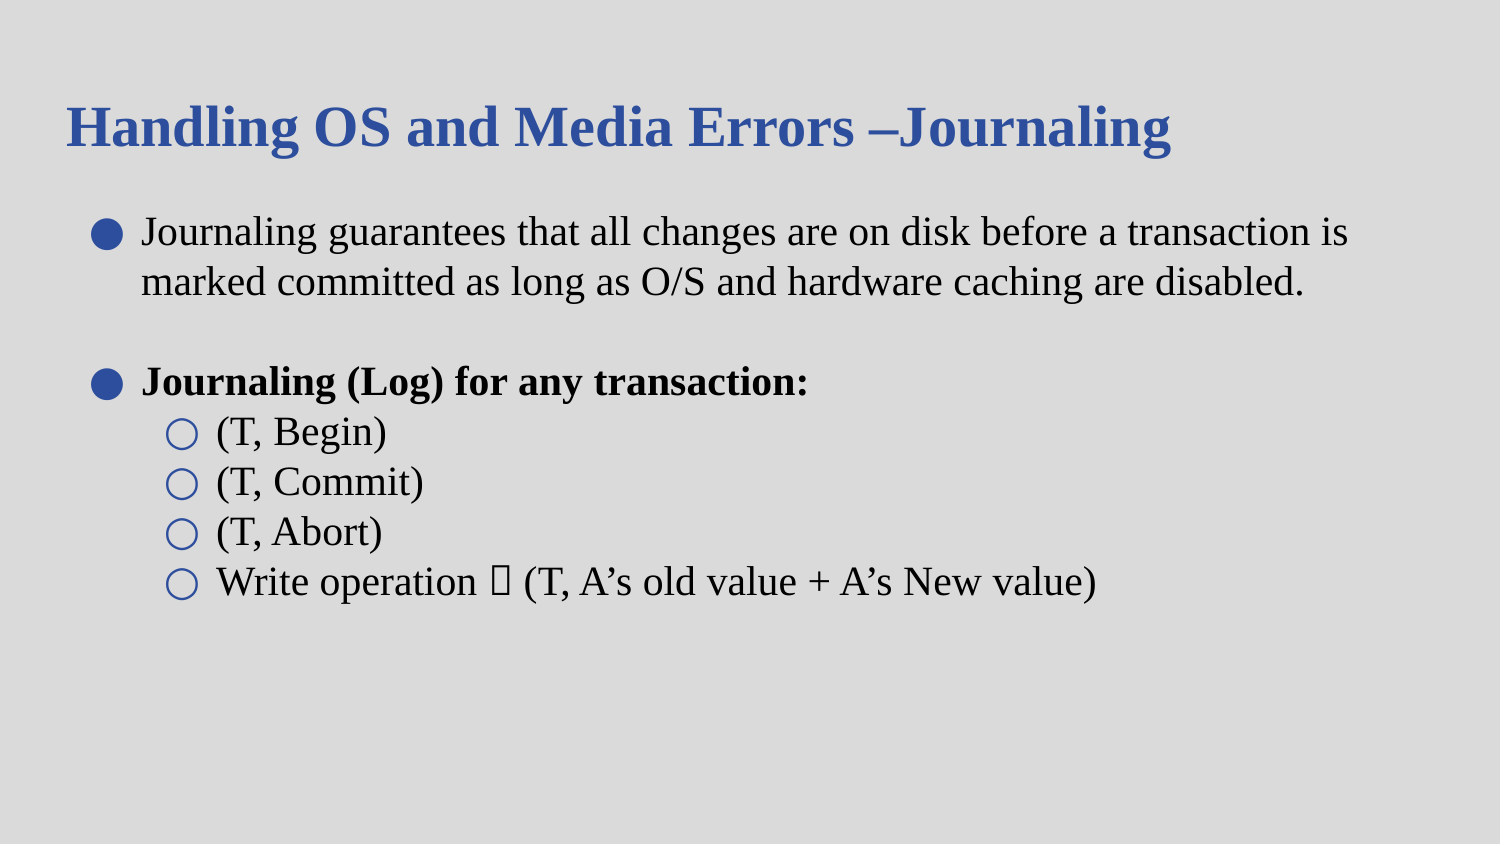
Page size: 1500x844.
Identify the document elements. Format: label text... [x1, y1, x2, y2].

title Handling OS and Media Errors –Journaling [51, 72, 1449, 167]
list Journaling guarantees that all changes are on disk before a transaction is marked committed as long as O/S and hardware caching are disabled. Journaling (Log) for any transaction: (T, Begin) (T, Commit) (T, Abort) Write operation  (T, A’s old value + A’s New value) [51, 189, 1449, 750]
